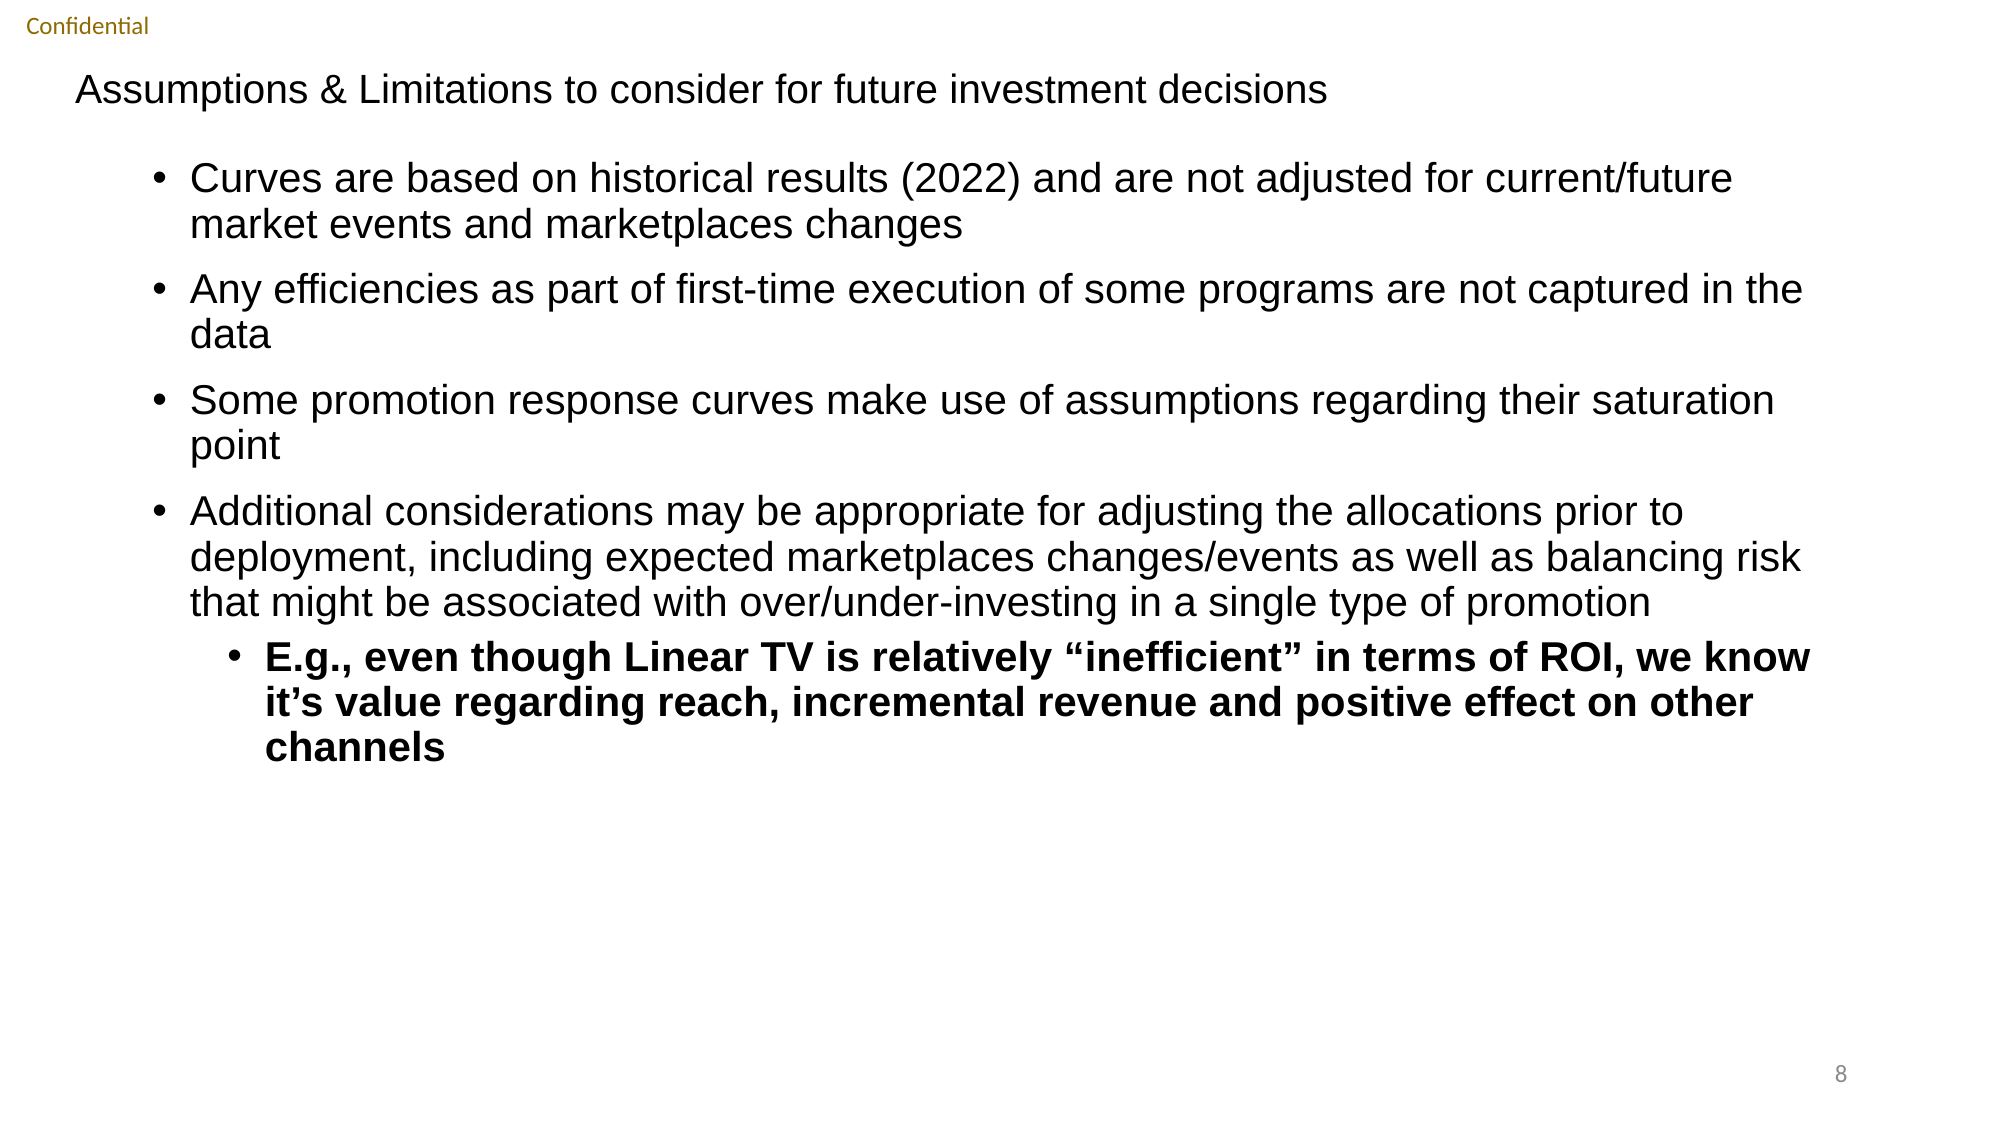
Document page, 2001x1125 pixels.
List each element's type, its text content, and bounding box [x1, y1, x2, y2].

slide_number 8 [1412, 1042, 1863, 1103]
list Curves are based on historical results (2022) and are not adjusted for current/future market events and marketplaces changes Any efficiencies as part of first-time execution of some programs are not captured in the data Some promotion response curves make use of assumptions regarding their saturation point Additional considerations may be appropriate for adjusting the allocations prior to deployment, including expected marketplaces changes/events as well as balancing risk that might be associated with over/under-investing in a single type of promotion E.g., even though Linear TV is relatively “inefficient” in terms of ROI, we know it’s value regarding reach, incremental revenue and positive effect on other channels [137, 149, 1863, 877]
title Assumptions & Limitations to consider for future investment decisions [60, 60, 1860, 120]
